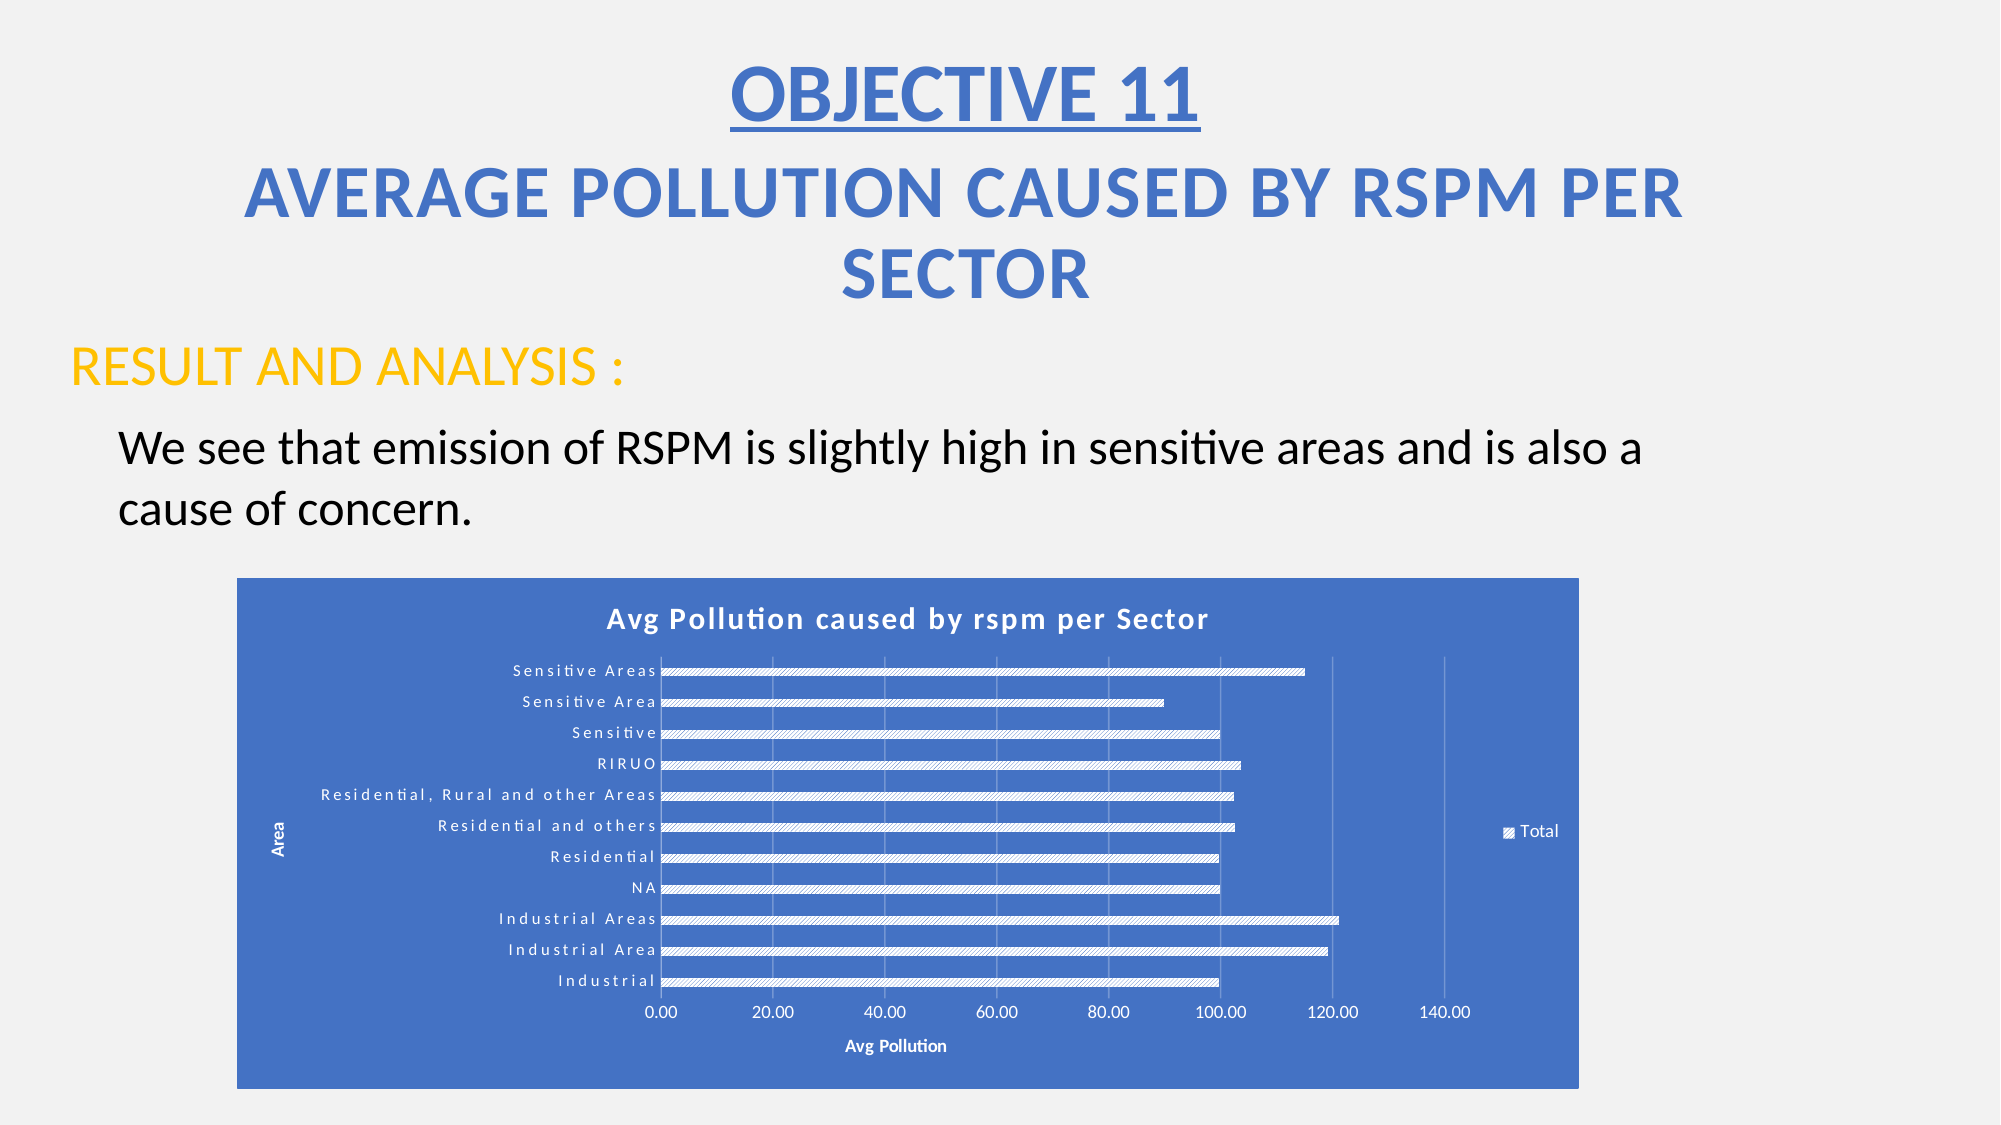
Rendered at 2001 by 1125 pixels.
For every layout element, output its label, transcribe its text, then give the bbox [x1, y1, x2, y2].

text_box We see that emission of RSPM is slightly high in sensitive areas and is also a cause of concern. [103, 407, 1680, 543]
title Average Pollution caused by RSPM per Sector [103, 165, 1829, 303]
text_box OBJECTIVE 11 [715, 30, 1217, 145]
text_box RESULT AND ANALYSIS : [56, 319, 652, 405]
chart [236, 577, 1579, 1089]
